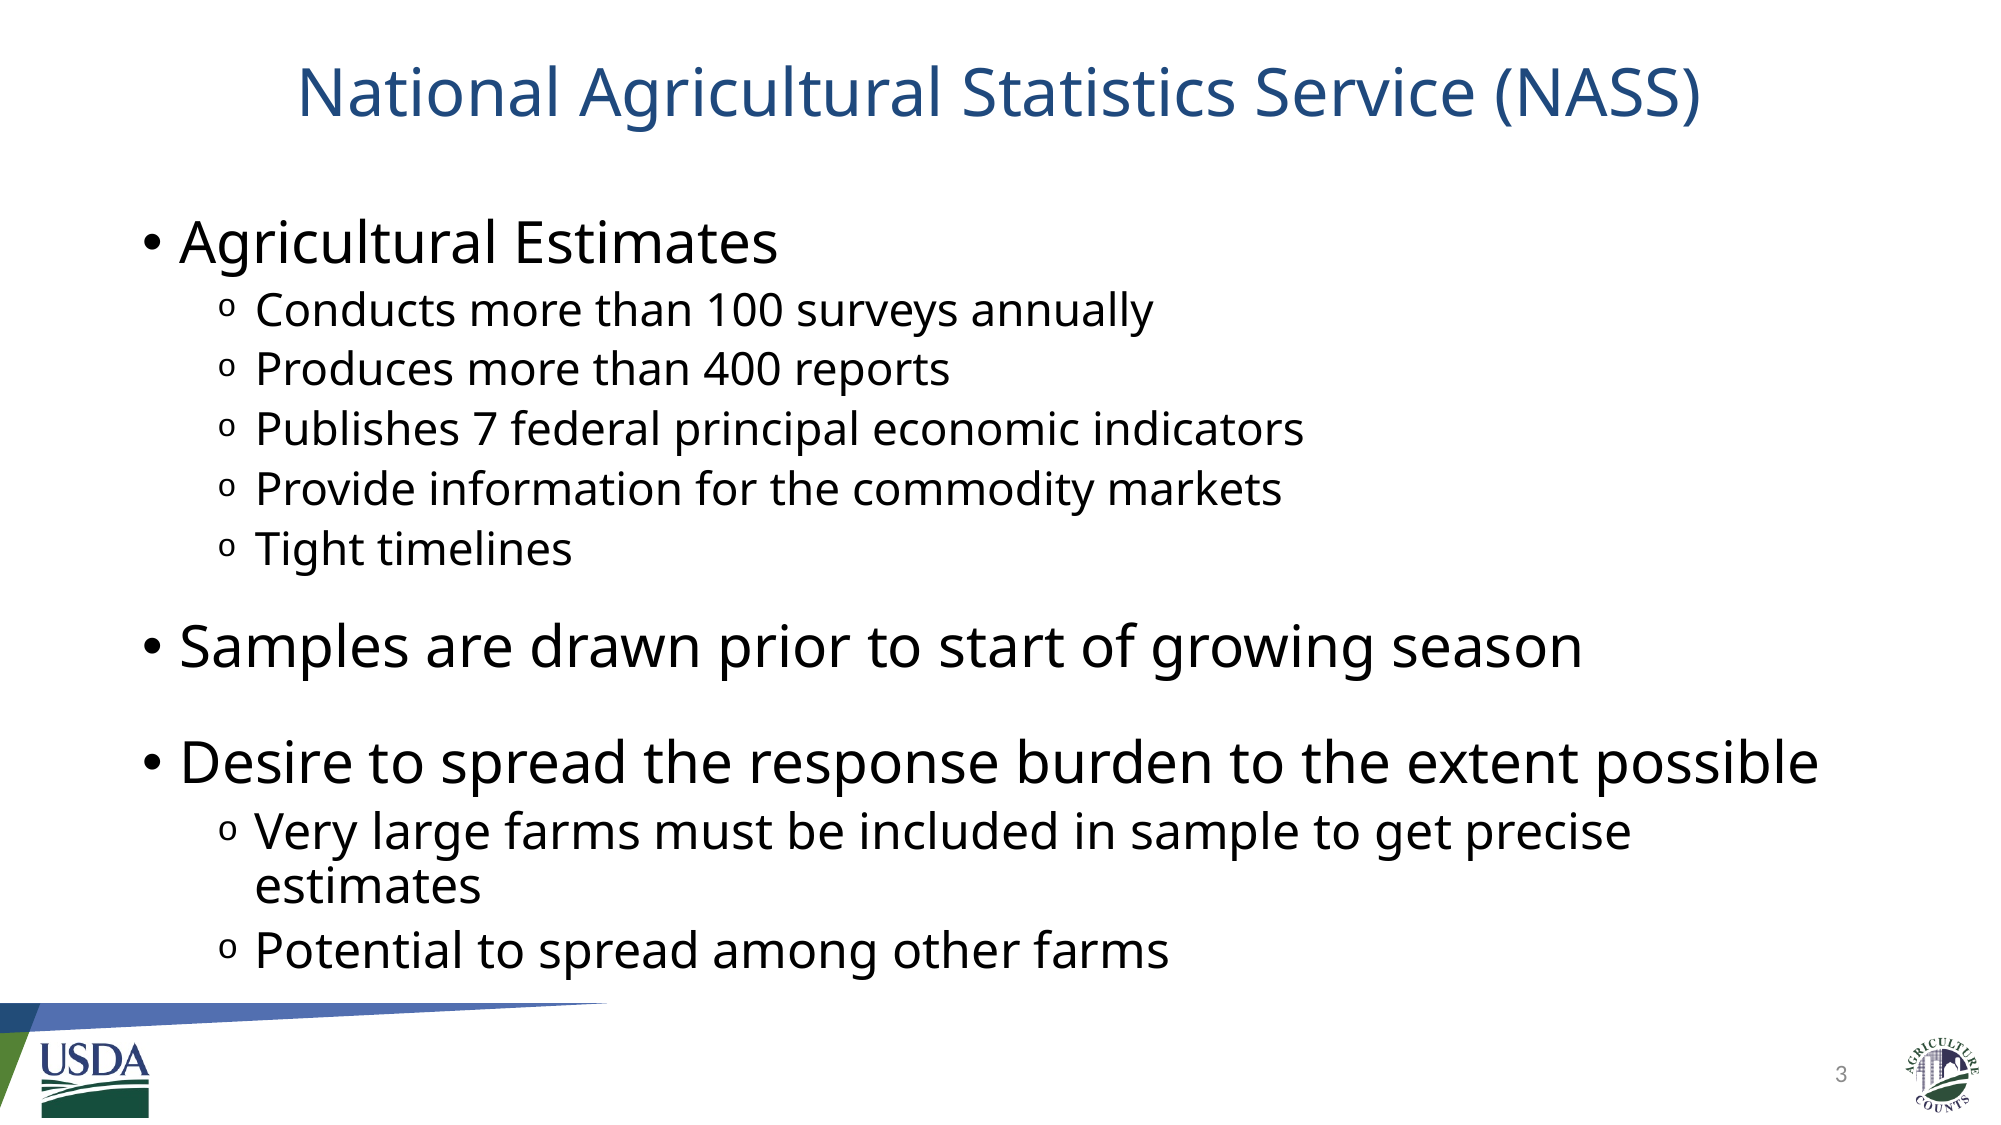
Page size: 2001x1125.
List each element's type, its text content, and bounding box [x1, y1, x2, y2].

title National Agricultural Statistics Service (NASS) [137, 0, 1863, 204]
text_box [0, 1003, 1979, 1118]
list Agricultural Estimates Conducts more than 100 surveys annually Produces more than 400 reports Publishes 7 federal principal economic indicators Provide information for the commodity markets Tight timelines Samples are drawn prior to start of growing season Desire to spread the response burden to the extent possible Very large farms must be included in sample to get precise estimates Potential to spread among other farms [127, 205, 1863, 995]
